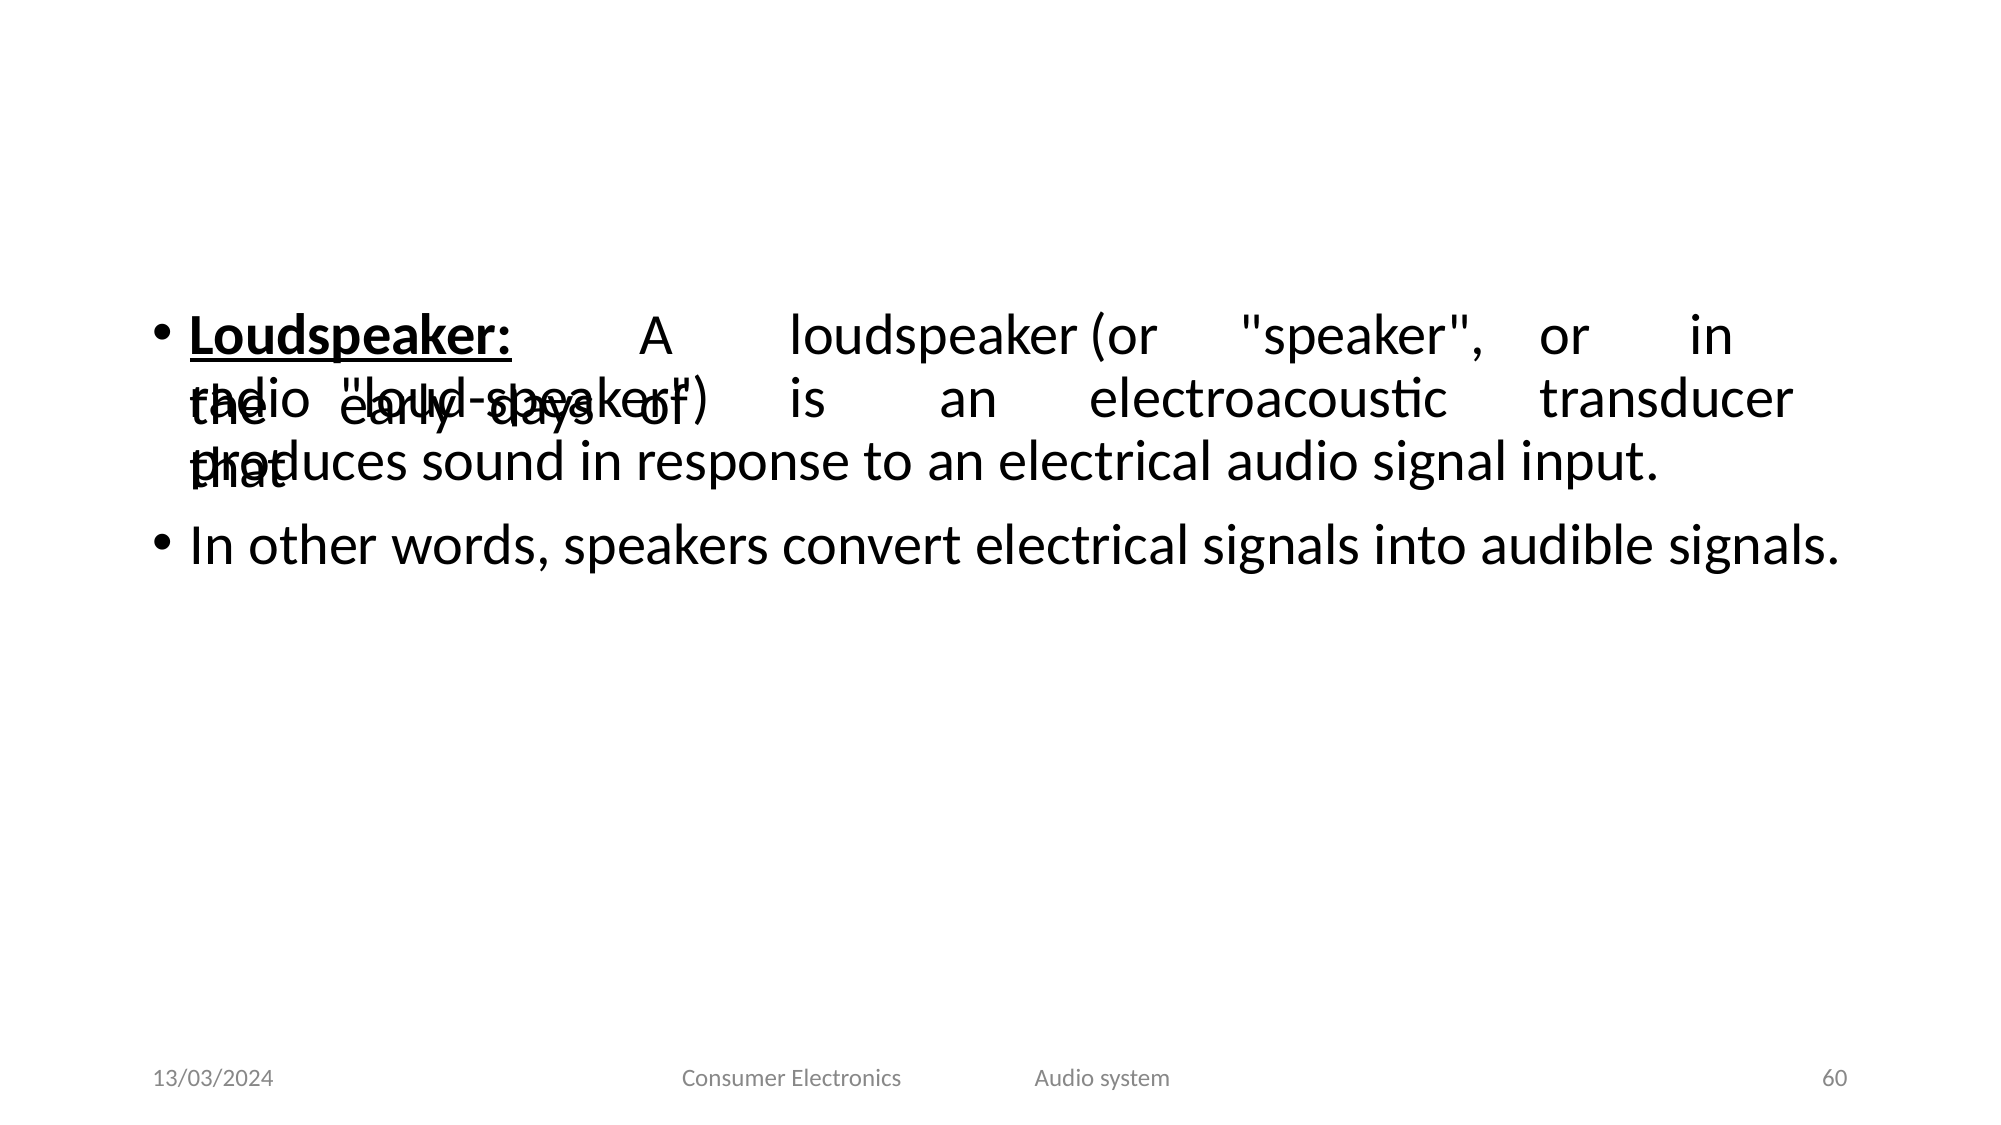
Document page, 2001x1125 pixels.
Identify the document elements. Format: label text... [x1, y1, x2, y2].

text_box produces sound in response to an electrical audio signal input. In other words, speakers convert electrical signals into audible signals. [150, 406, 1847, 577]
footer Audio system [1032, 1060, 1320, 1125]
text_box Consumer Electronics [680, 1060, 1009, 1092]
text_box radio "loud-speaker") is an electroacoustic transducer that [187, 357, 1850, 500]
slide_number 60 [1815, 1060, 1854, 1125]
text_box Loudspeaker: A loudspeaker (or "speaker", or in the early days of [150, 294, 1850, 406]
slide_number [150, 1060, 276, 1125]
